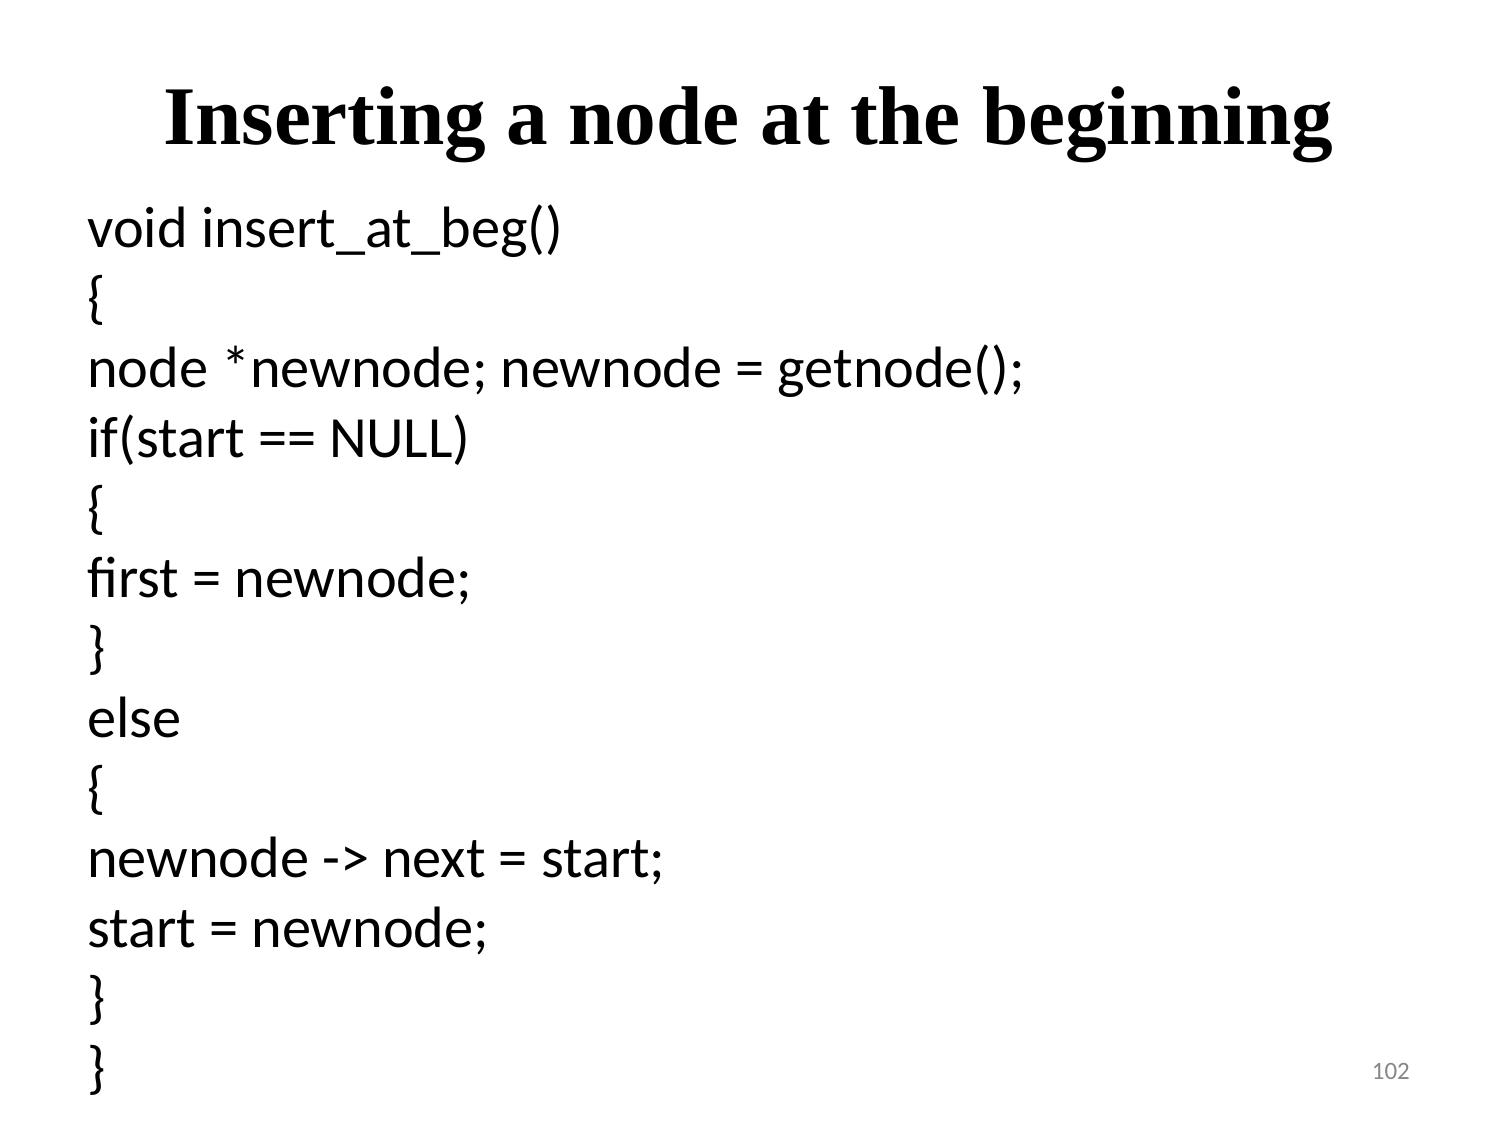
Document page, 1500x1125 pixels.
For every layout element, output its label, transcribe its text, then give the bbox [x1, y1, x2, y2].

text_box void insert_at_beg() { node *newnode; newnode = getnode(); if(start == NULL) { first = newnode; } else { newnode -> next = start; start = newnode; } } [87, 187, 1116, 1100]
title Inserting a node at the beginning [161, 59, 1339, 250]
text_box 102 [1369, 1052, 1413, 1085]
